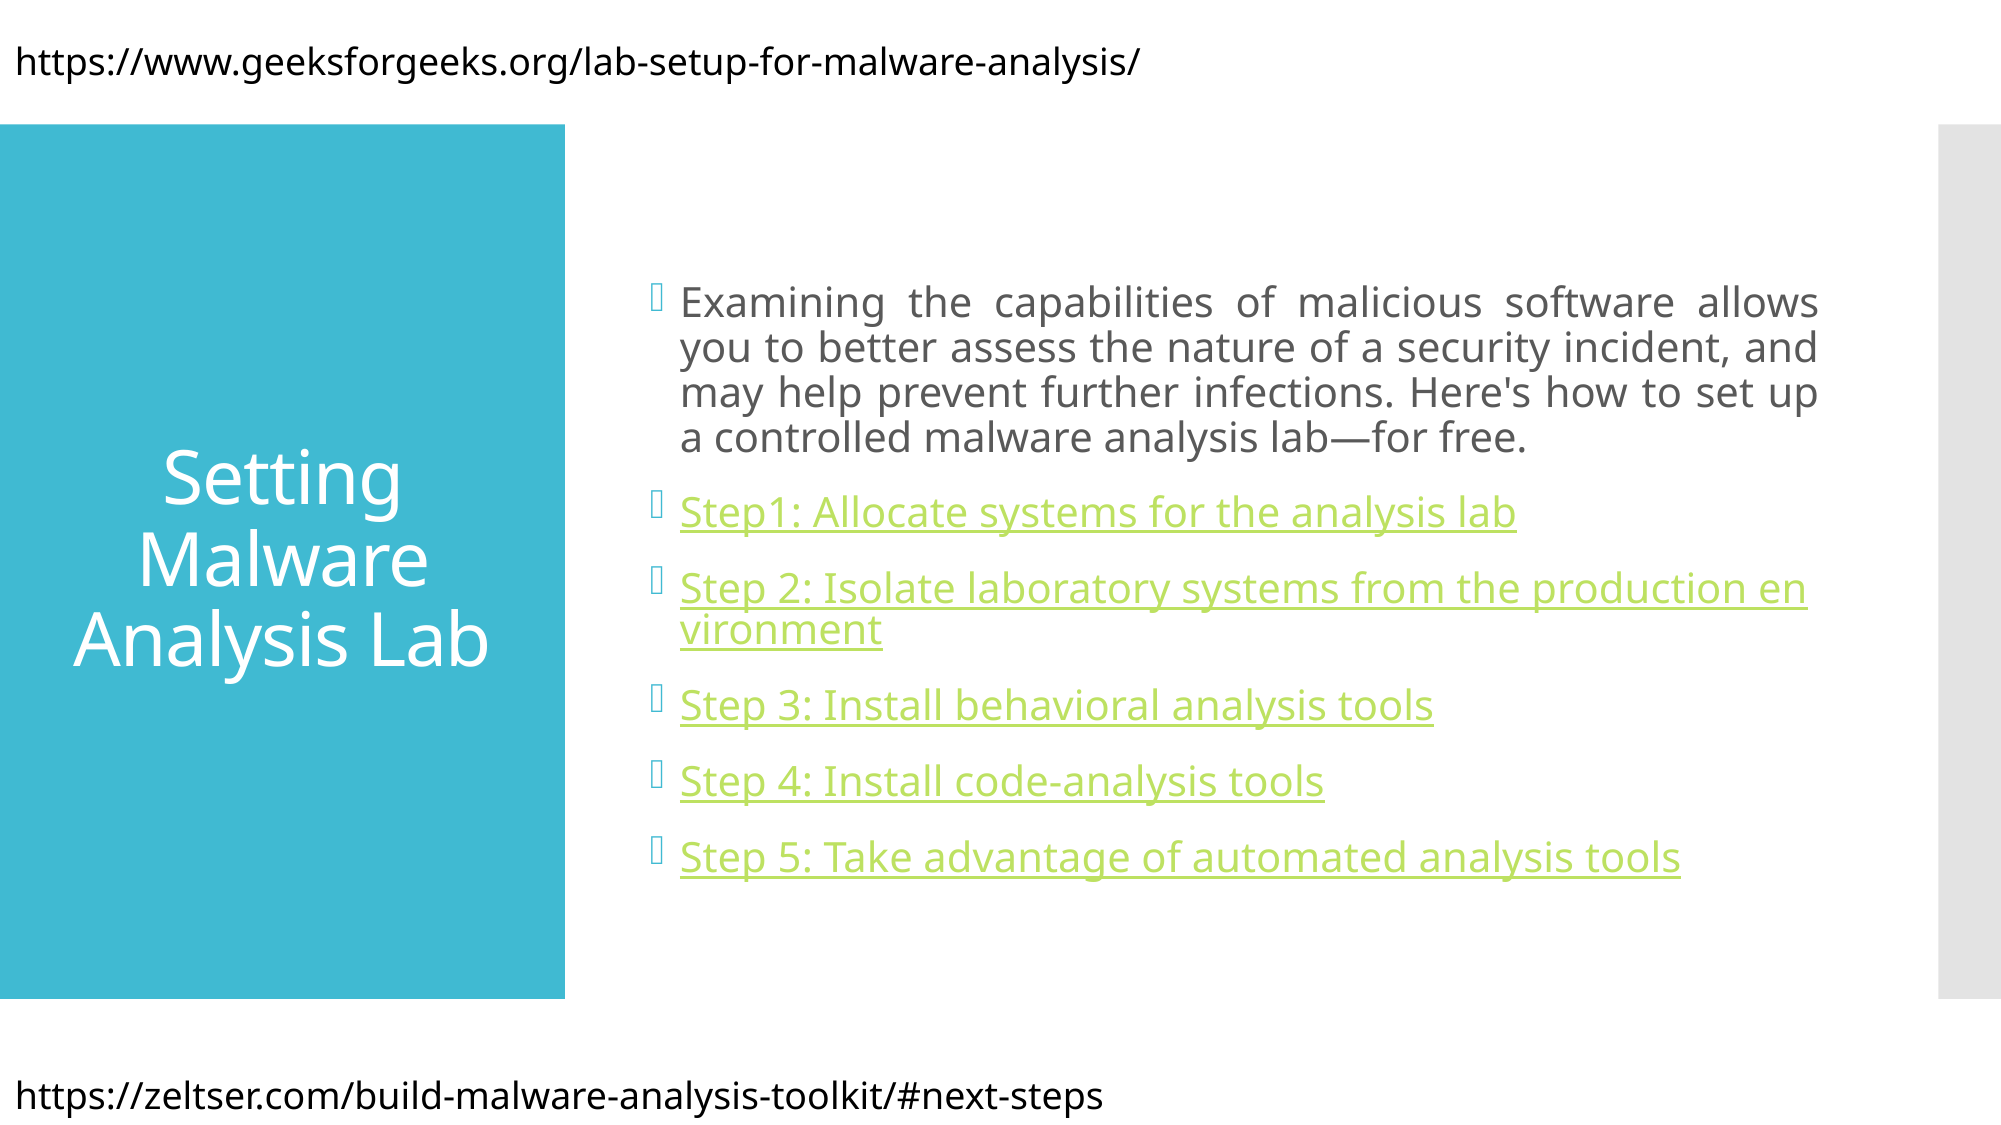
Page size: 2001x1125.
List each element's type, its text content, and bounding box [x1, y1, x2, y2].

text_box https://zeltser.com/build-malware-analysis-toolkit/#next-steps [0, 1064, 1279, 1125]
text_box https://www.geeksforgeeks.org/lab-setup-for-malware-analysis/ [0, 30, 1193, 91]
title Setting Malware Analysis Lab [41, 184, 525, 940]
list Examining the capabilities of malicious software allows you to better assess the nature of a security incident, and may help prevent further infections. Here's how to set up a controlled malware analysis lab—for free. Step1: Allocate systems for the analysis lab Step 2: Isolate laboratory systems from the production environment Step 3: Install behavioral analysis tools Step 4: Install code-analysis tools Step 5: Take advantage of automated analysis tools [634, 141, 1835, 982]
